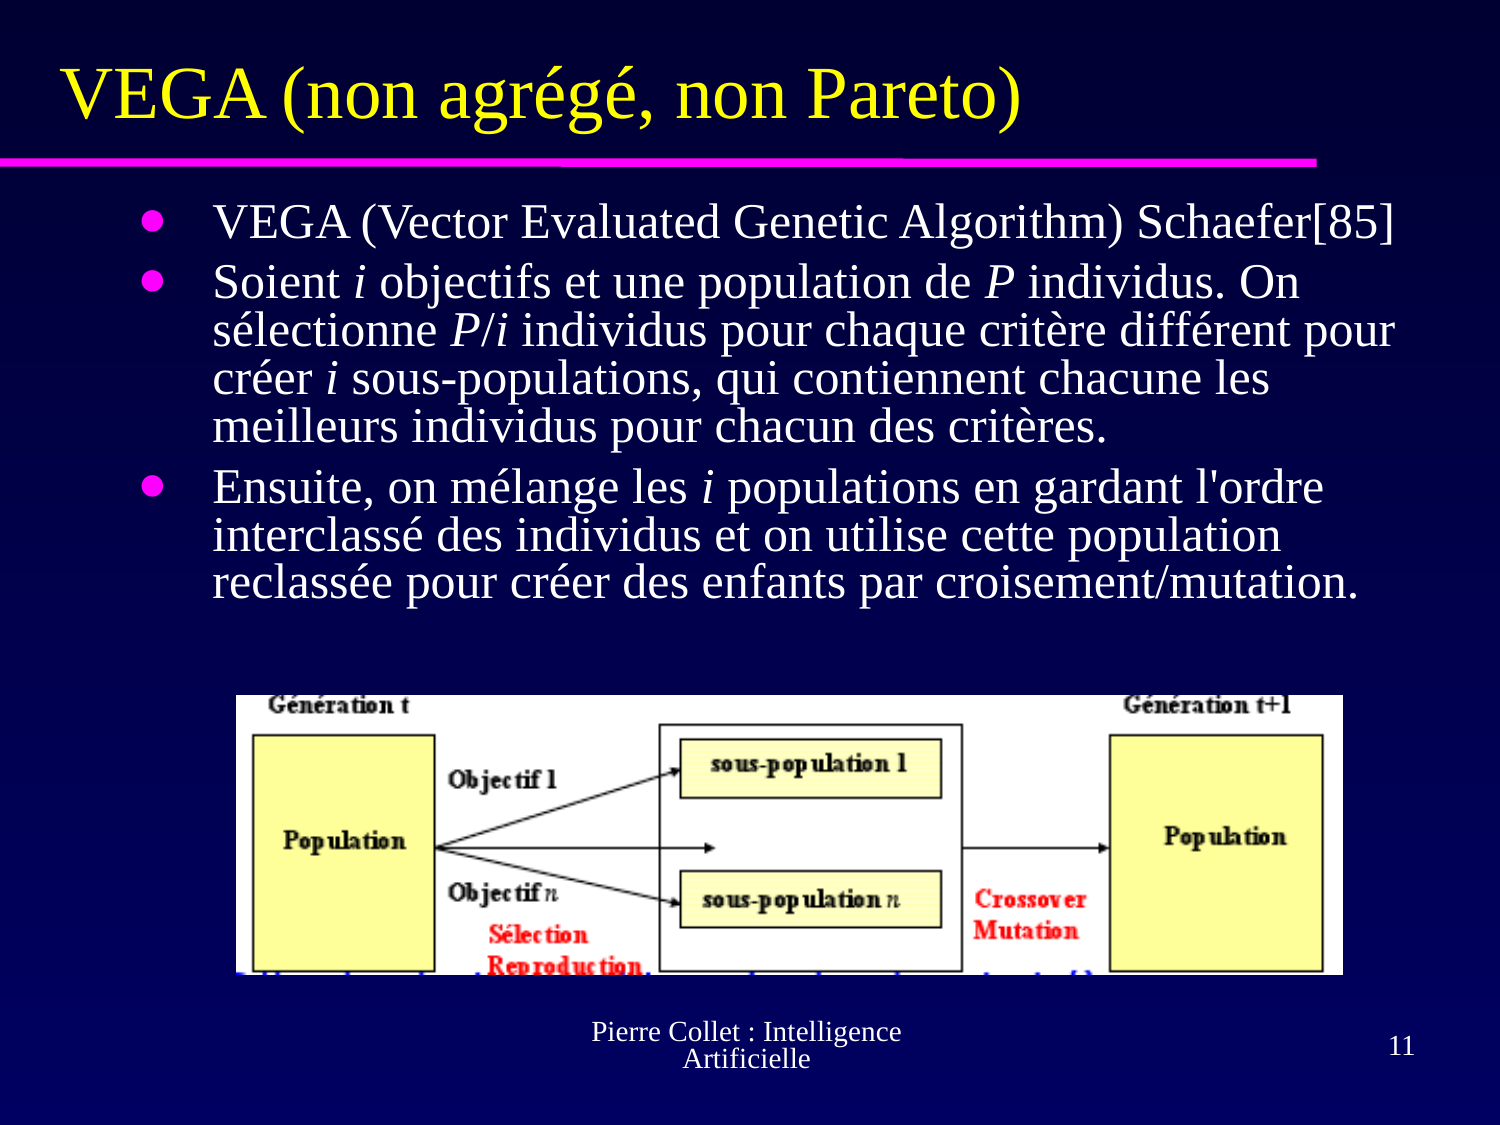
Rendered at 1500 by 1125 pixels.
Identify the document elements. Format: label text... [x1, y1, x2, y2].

title VEGA (non agrégé, non Pareto)‏ [59, 60, 1329, 135]
list VEGA (Vector Evaluated Genetic Algorithm) Schaefer[85] Soient i objectifs et une population de P individus. On sélectionne P/i individus pour chaque critère différent pour créer i sous-populations, qui contiennent chacune les meilleurs individus pour chacun des critères. Ensuite, on mélange les i populations en gardant l'ordre interclassé des individus et on utilise cette population reclassée pour créer des enfants par croisement/mutation. [137, 200, 1400, 980]
picture [235, 695, 1343, 975]
text_box Pierre Collet : Intelligence Artificielle [512, 1012, 981, 1081]
text_box ‹#› [1125, 1012, 1431, 1081]
